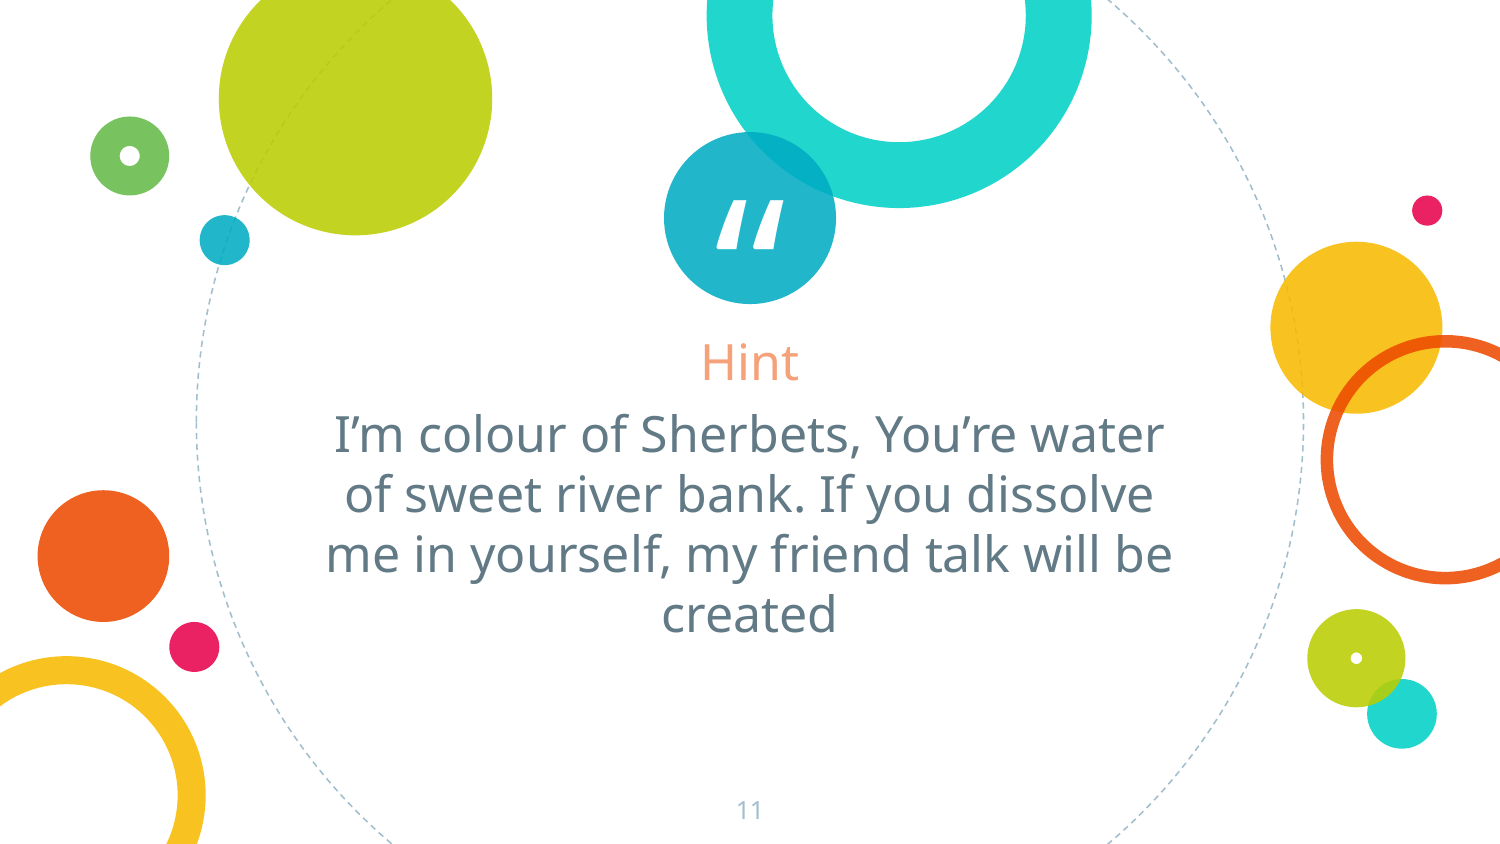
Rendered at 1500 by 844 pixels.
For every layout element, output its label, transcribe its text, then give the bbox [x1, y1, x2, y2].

slide_number 11 [711, 779, 789, 844]
list Hint I’m colour of Sherbets, You’re water of sweet river bank. If you dissolve me in yourself, my friend talk will be created [308, 315, 1192, 657]
